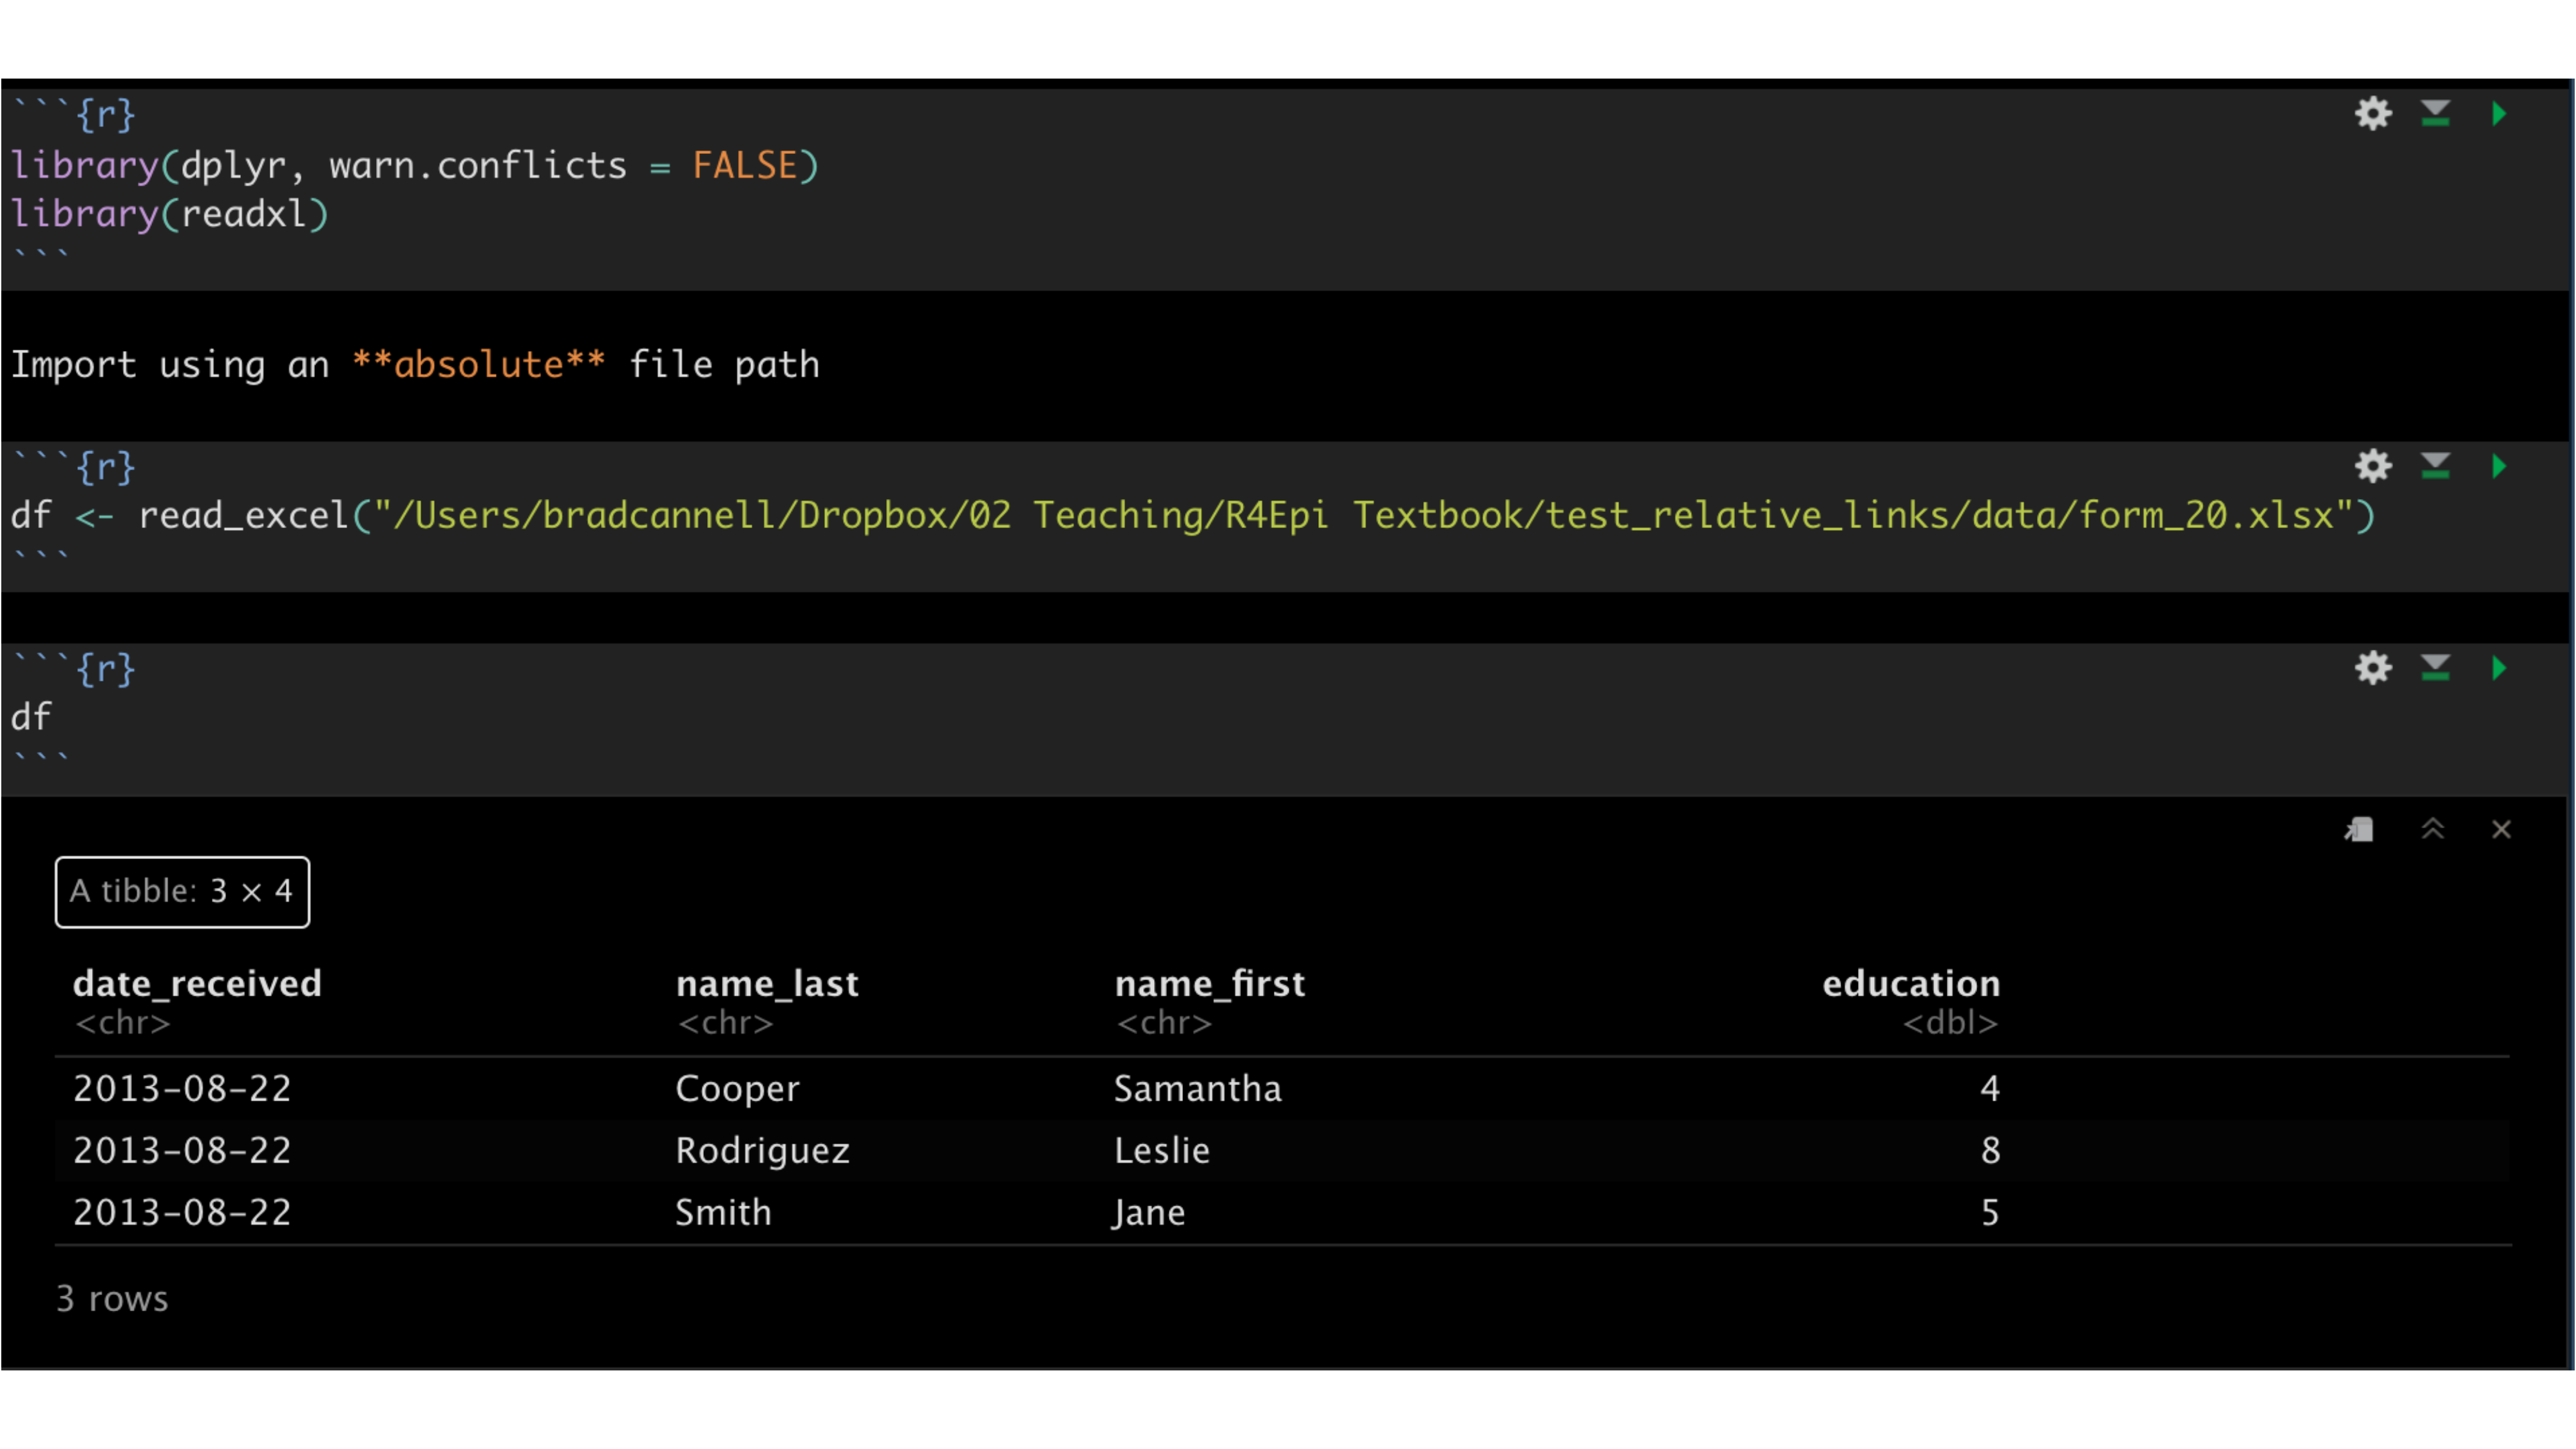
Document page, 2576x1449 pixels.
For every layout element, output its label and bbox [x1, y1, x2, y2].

picture [1, 78, 2575, 1371]
